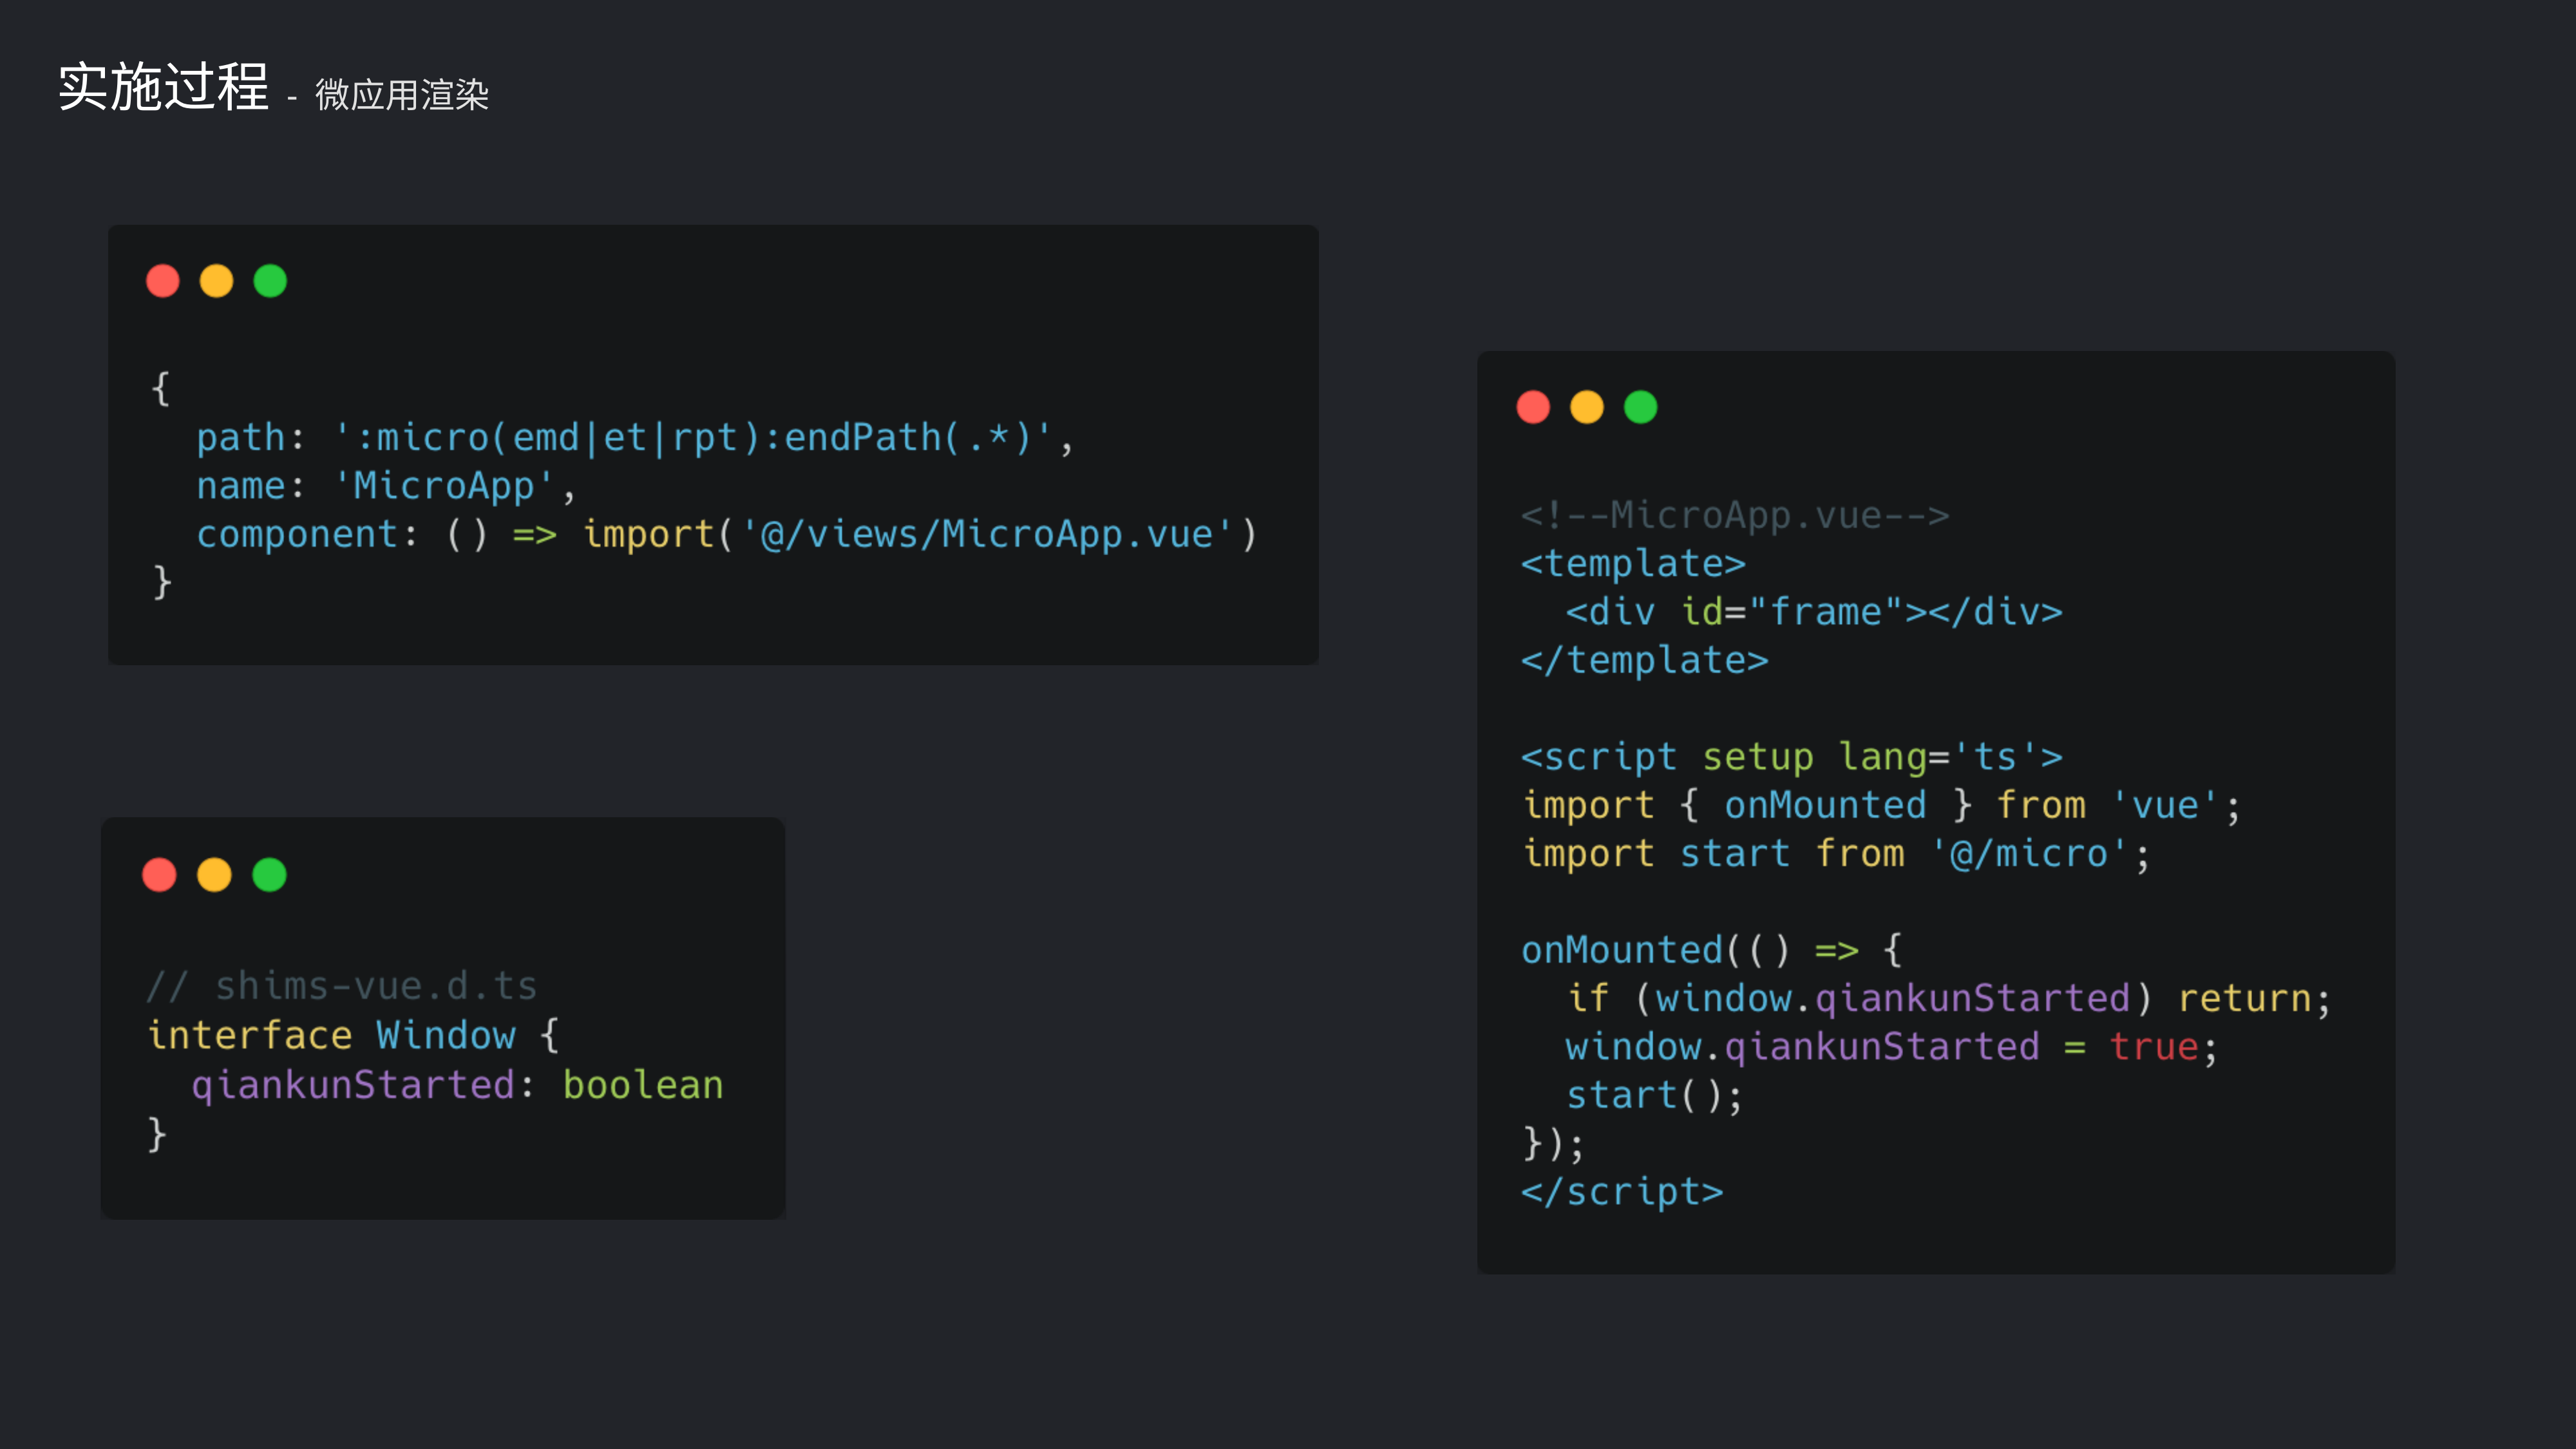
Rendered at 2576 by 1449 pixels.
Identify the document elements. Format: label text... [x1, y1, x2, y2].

picture [1477, 351, 2396, 1274]
picture [108, 225, 1319, 666]
text_box 实施过程 [50, 35, 289, 136]
text_box - 微应用渲染 [279, 48, 498, 122]
picture [100, 817, 786, 1220]
